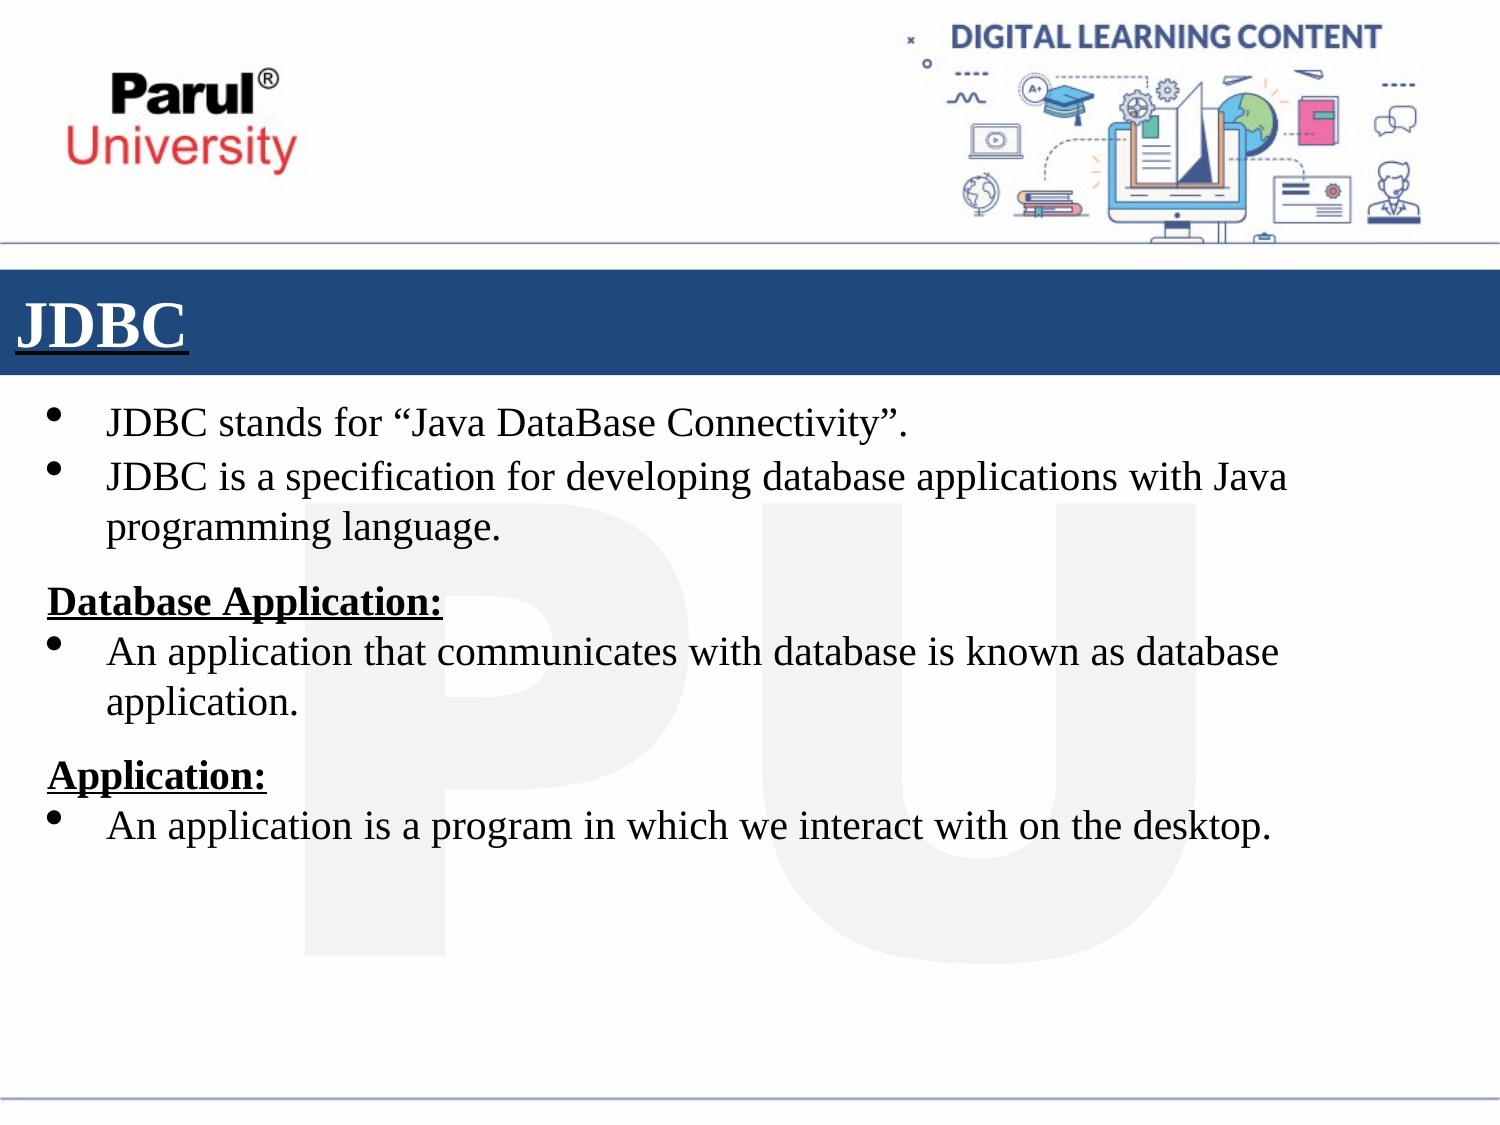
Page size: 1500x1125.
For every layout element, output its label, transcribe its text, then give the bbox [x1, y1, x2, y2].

text_box JDBC stands for “Java DataBase Connectivity”. JDBC is a specification for developing database applications with Java programming language. Database Application: An application that communicates with database is known as database application. Application: An application is a program in which we interact with on the desktop. [44, 392, 1456, 902]
picture [0, 0, 1500, 269]
title JDBC [12, 278, 608, 469]
picture [0, 376, 1500, 1125]
